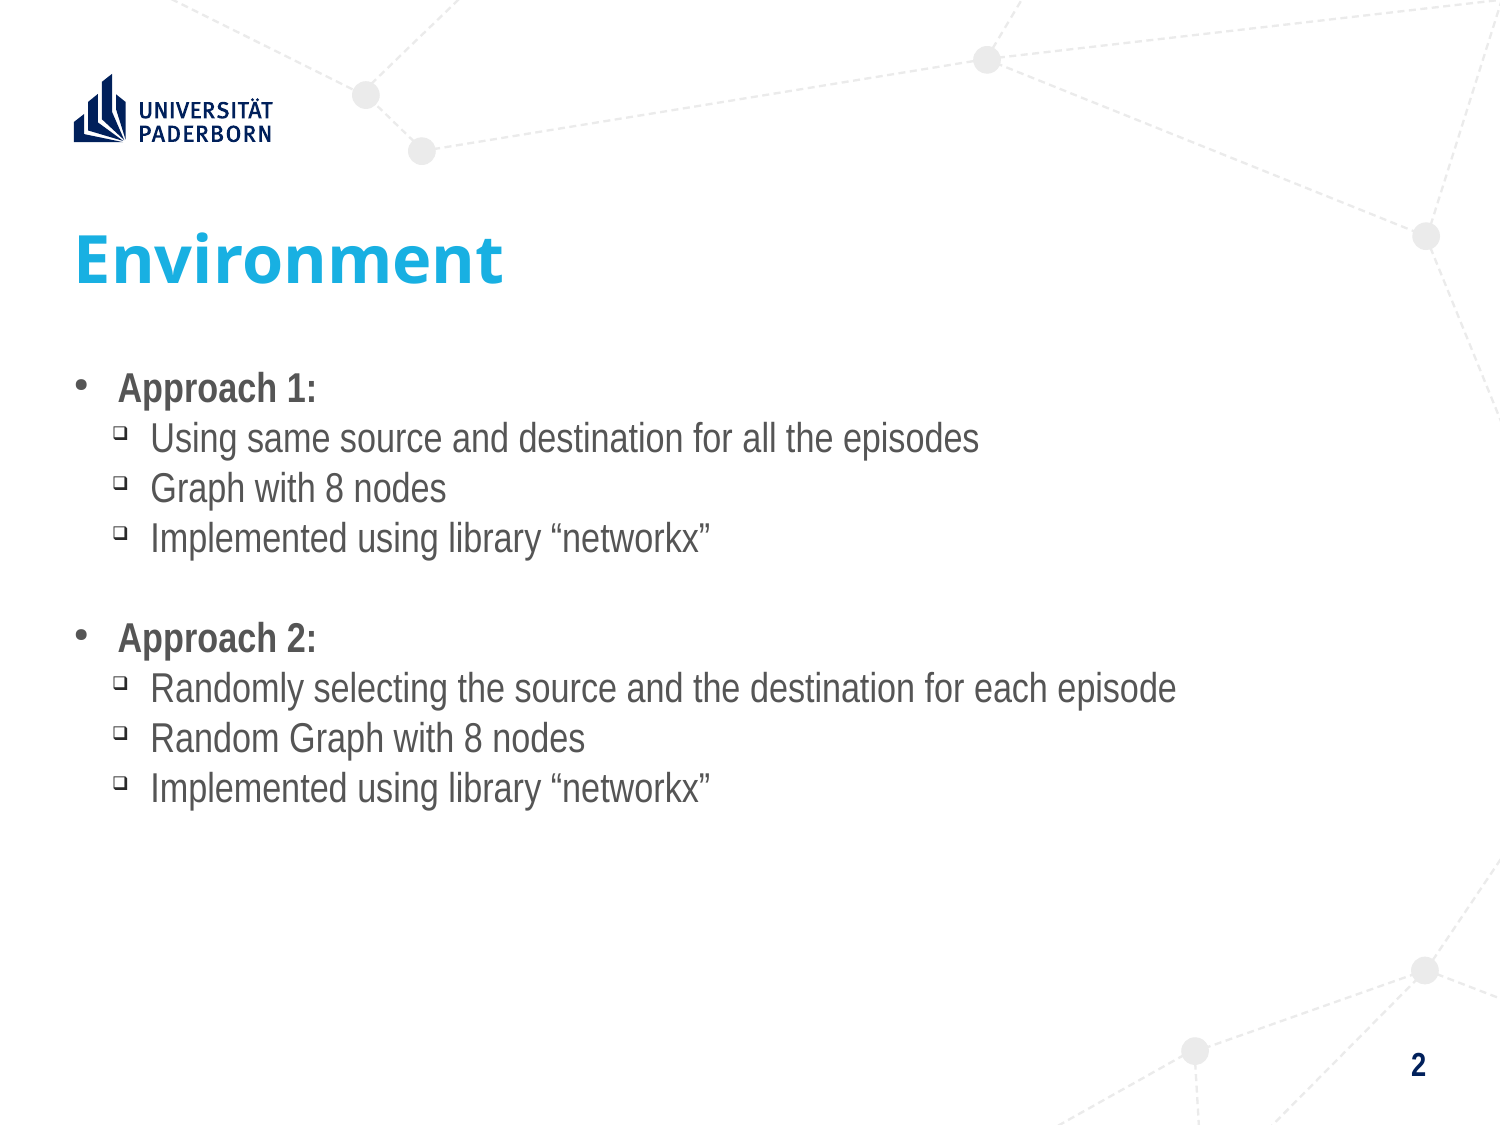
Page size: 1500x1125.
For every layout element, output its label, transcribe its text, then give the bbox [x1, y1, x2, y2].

list Approach 1: Using same source and destination for all the episodes Graph with 8 nodes Implemented using library “networkx” Approach 2: Randomly selecting the source and the destination for each episode Random Graph with 8 nodes Implemented using library “networkx” [73, 360, 1427, 955]
slide_number 2 [1308, 1042, 1427, 1091]
title Environment [73, 224, 1427, 360]
